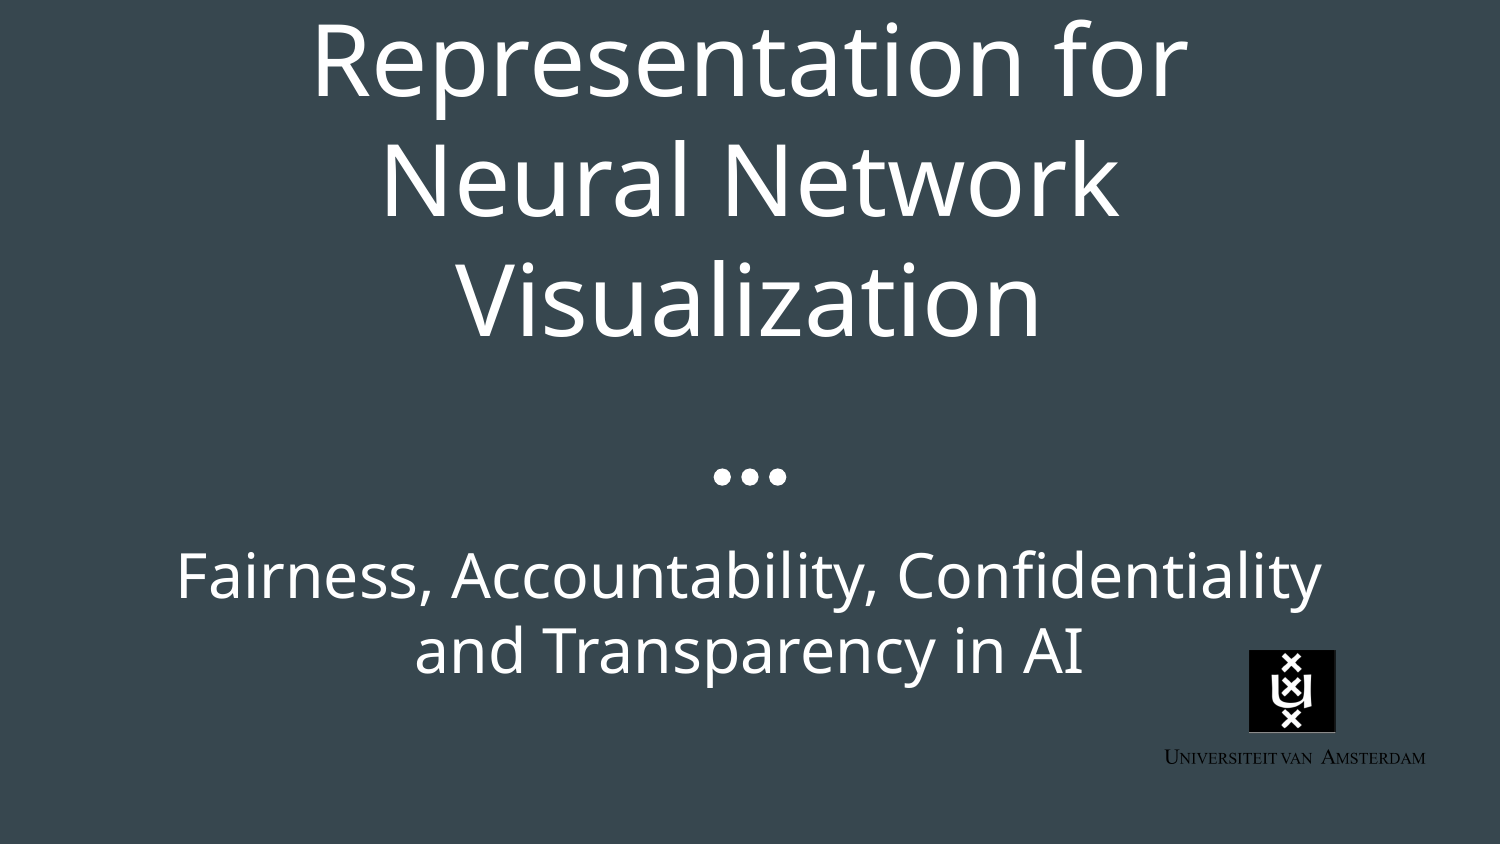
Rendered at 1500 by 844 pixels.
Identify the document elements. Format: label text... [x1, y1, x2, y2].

subtitle Fairness, Accountability, Confidentiality and Transparency in AI [110, 520, 1390, 651]
title Full-Gradient Representation for Neural Network Visualization [110, 162, 1390, 447]
picture [1151, 650, 1435, 782]
